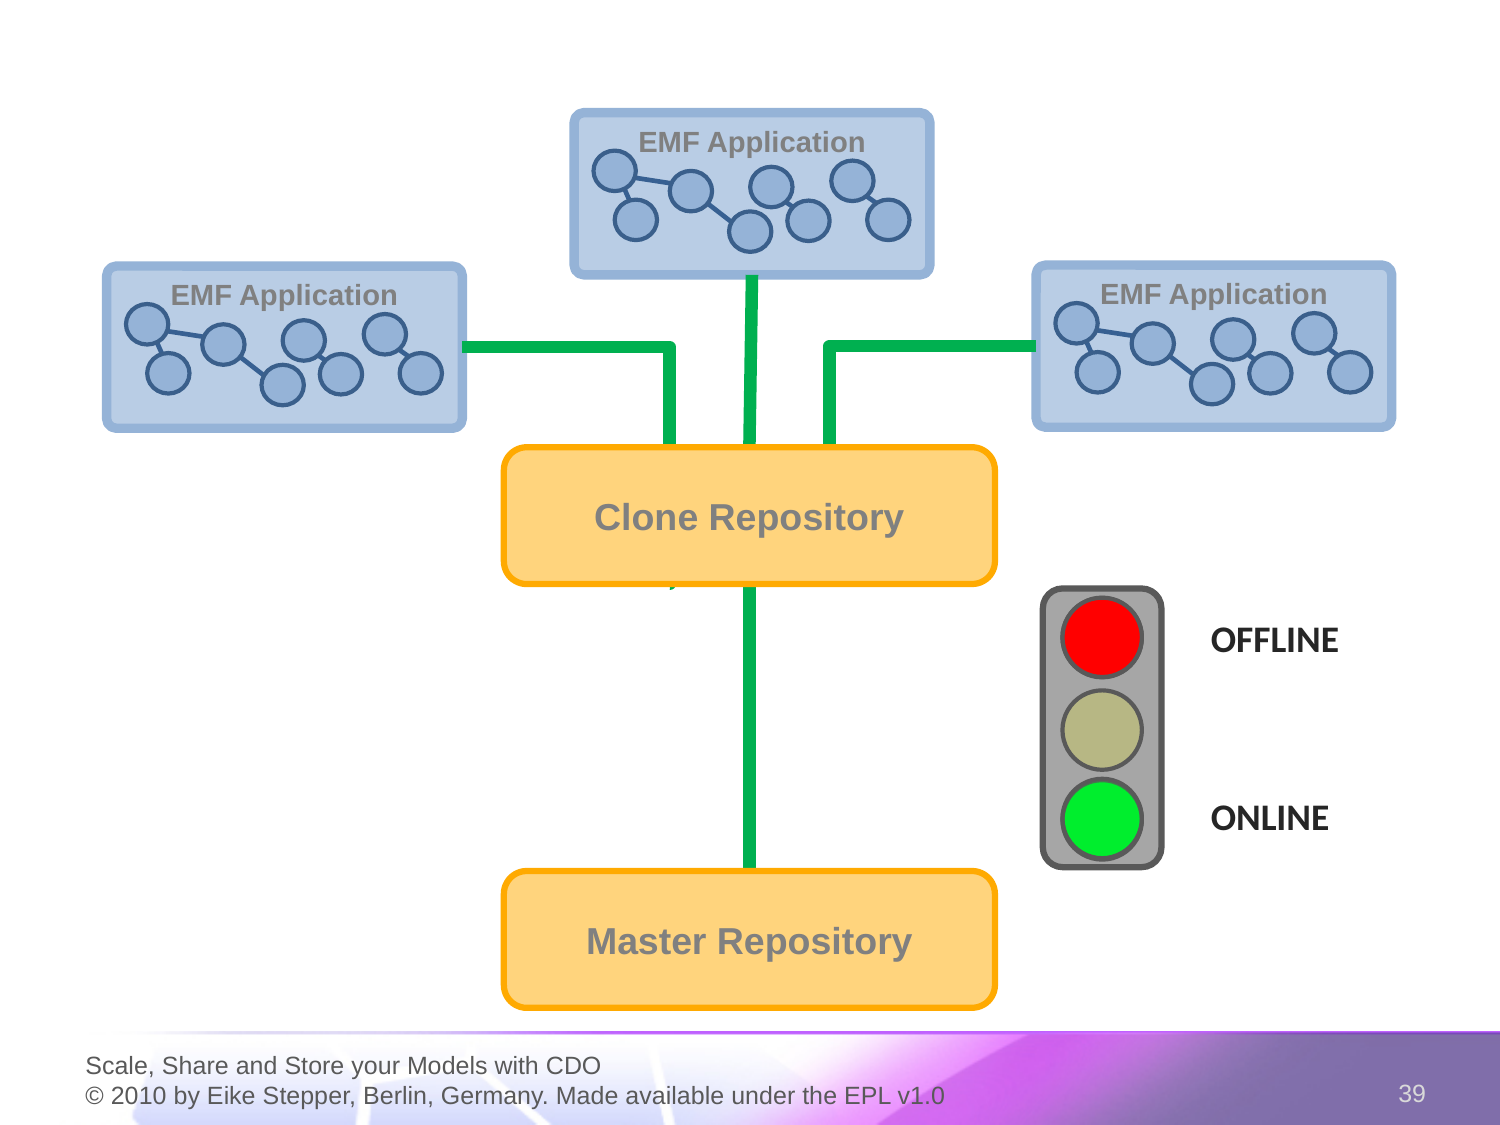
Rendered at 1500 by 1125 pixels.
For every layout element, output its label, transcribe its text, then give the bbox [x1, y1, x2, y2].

slide_number 39 [1335, 1062, 1442, 1123]
text_box OFFLINE [1196, 607, 1355, 668]
text_box [1060, 688, 1144, 772]
text_box [1040, 586, 1164, 870]
text_box Master Repository [501, 868, 998, 1010]
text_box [462, 346, 670, 585]
text_box Clone Repository [675, 445, 826, 587]
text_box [573, 112, 931, 276]
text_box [106, 265, 463, 429]
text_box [1035, 264, 1392, 428]
footer Scale, Share and Store your Models with CDO © 2010 by Eike Stepper, Berlin, Germany. Made available under the EPL v1.0 [70, 1049, 1325, 1110]
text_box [664, 359, 838, 363]
text_box [1060, 776, 1144, 861]
text_box ONLINE [1196, 785, 1345, 845]
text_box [829, 345, 1037, 583]
picture [0, 1031, 1500, 1125]
text_box [1060, 595, 1144, 680]
